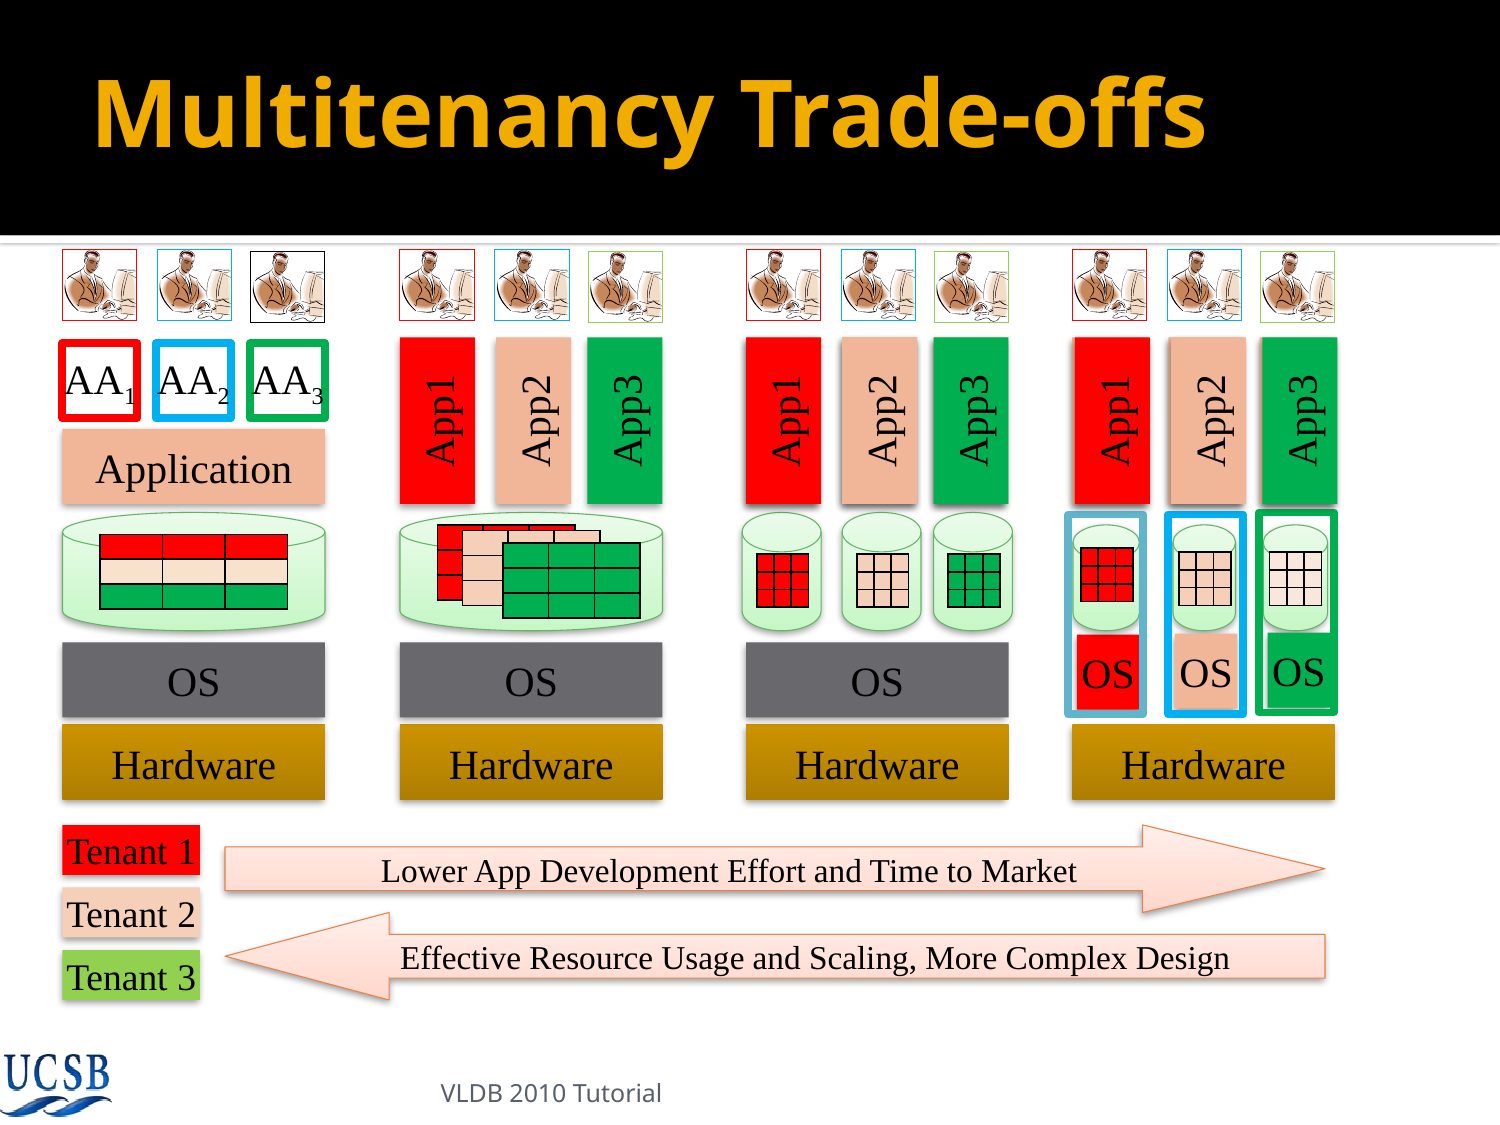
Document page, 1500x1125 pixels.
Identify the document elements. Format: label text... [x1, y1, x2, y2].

text_box [1255, 509, 1338, 716]
picture [0, 1053, 113, 1117]
table_cell [163, 585, 224, 608]
table_cell [792, 590, 808, 606]
table_cell [463, 556, 502, 580]
text_box Tenant 2 [62, 887, 200, 938]
table_cell [438, 551, 462, 574]
table_header [758, 555, 773, 571]
title Multitenancy Trade-offs [75, 45, 1413, 175]
picture [62, 249, 137, 321]
table_cell [949, 573, 964, 589]
table_header [509, 531, 553, 542]
picture [843, 251, 914, 319]
table_header [892, 555, 908, 571]
table_header [775, 555, 790, 571]
table_cell [858, 590, 873, 606]
picture [1169, 251, 1240, 319]
table_cell [758, 590, 773, 606]
table_cell [226, 560, 287, 583]
text_box OS [746, 642, 1009, 718]
text_box Hardware [746, 726, 1009, 800]
text_box [841, 513, 922, 632]
table_header [875, 555, 890, 571]
table_cell [892, 573, 908, 589]
text_box App2 [1171, 337, 1247, 504]
table_cell [226, 585, 287, 608]
table_header [226, 535, 287, 558]
table_cell [775, 573, 790, 589]
table_cell [892, 590, 908, 606]
text_box App3 [1262, 337, 1338, 504]
table_cell [775, 590, 790, 606]
table_header [949, 555, 964, 571]
text_box Effective Resource Usage and Scaling, More Complex Design [224, 911, 1326, 1001]
text_box [61, 514, 326, 632]
text_box Hardware [62, 727, 325, 800]
text_box Tenant 1 [62, 825, 200, 875]
table_header [595, 544, 639, 567]
table_header [463, 531, 507, 555]
picture [588, 251, 663, 323]
picture [1260, 251, 1335, 323]
text_box [933, 513, 1013, 632]
text_box [1064, 511, 1147, 718]
text_box Hardware [399, 726, 663, 800]
text_box AA3 [246, 339, 329, 422]
text_box OS [62, 642, 325, 718]
text_box AA1 [58, 339, 141, 422]
picture [159, 251, 230, 319]
text_box [1164, 511, 1247, 718]
table_header [484, 526, 528, 530]
text_box Tenant 3 [62, 950, 200, 1000]
table_cell [875, 590, 890, 606]
table_cell [463, 581, 502, 605]
table_cell [549, 569, 594, 592]
table_cell [858, 573, 873, 589]
text_box [399, 512, 664, 632]
text_box App1 [1074, 337, 1150, 504]
table_header [530, 526, 574, 530]
table_header [101, 535, 162, 558]
table_header [792, 555, 808, 571]
table_cell [966, 573, 982, 589]
text_box Application [62, 428, 325, 504]
table_header [555, 531, 599, 542]
text_box App3 [933, 337, 1009, 504]
text_box App2 [842, 337, 918, 504]
text_box OS [399, 642, 663, 718]
table_cell [504, 569, 548, 592]
table_cell [595, 594, 639, 617]
text_box [741, 514, 822, 632]
picture [934, 251, 1009, 323]
table_cell [949, 590, 964, 606]
table_cell [984, 573, 999, 589]
table_cell [984, 590, 999, 606]
table_cell [438, 576, 462, 599]
table_header [438, 526, 482, 549]
table_cell [875, 573, 890, 589]
table_header [549, 544, 594, 567]
text_box AA2 [152, 339, 235, 422]
table_cell [758, 573, 773, 589]
text_box Lower App Development Effort and Time to Market [224, 824, 1326, 913]
table_header [984, 555, 999, 571]
picture [496, 251, 568, 319]
table_header [163, 535, 224, 558]
text_box App2 [496, 337, 572, 504]
table_header [966, 555, 982, 571]
picture [746, 249, 821, 321]
text_box App1 [399, 337, 475, 504]
picture [250, 251, 325, 323]
table_header [504, 544, 548, 567]
picture [1072, 249, 1147, 321]
table_cell [504, 594, 548, 617]
text_box Hardware [1072, 724, 1335, 800]
table_cell [101, 560, 162, 583]
text_box App3 [587, 337, 663, 504]
table_cell [792, 573, 808, 589]
text_box App1 [746, 337, 821, 504]
table_cell [101, 585, 162, 608]
table_cell [966, 590, 982, 606]
table_header [858, 555, 873, 571]
table_cell [549, 594, 594, 617]
picture [399, 249, 475, 321]
table_cell [163, 560, 224, 583]
table_cell [595, 569, 639, 592]
footer VLDB 2010 Tutorial [433, 1062, 1337, 1108]
